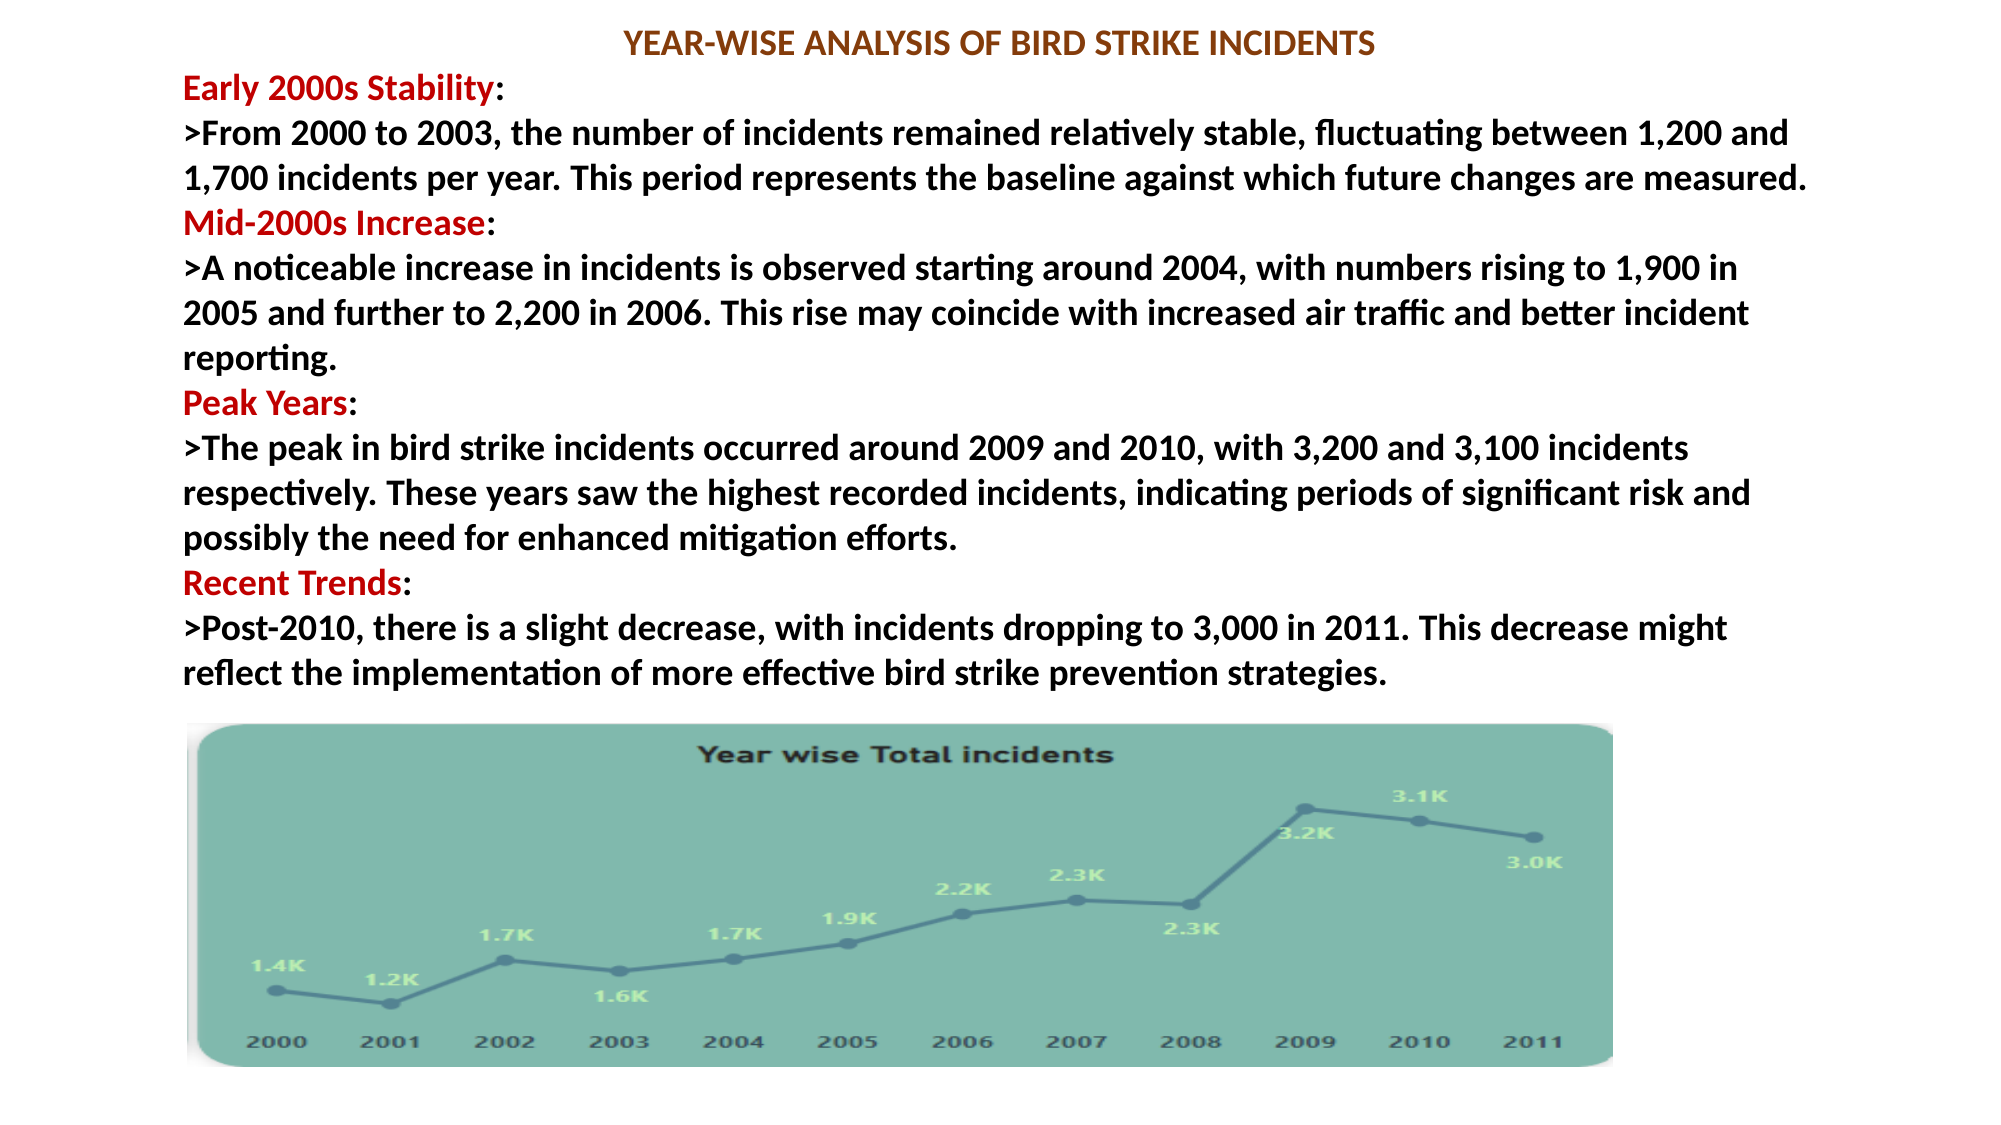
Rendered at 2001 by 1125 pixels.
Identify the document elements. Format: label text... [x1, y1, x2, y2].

text_box YEAR-WISE ANALYSIS OF BIRD STRIKE INCIDENTS Early 2000s Stability: >From 2000 to 2003, the number of incidents remained relatively stable, fluctuating between 1,200 and 1,700 incidents per year. This period represents the baseline against which future changes are measured. Mid-2000s Increase: >A noticeable increase in incidents is observed starting around 2004, with numbers rising to 1,900 in 2005 and further to 2,200 in 2006. This rise may coincide with increased air traffic and better incident reporting. Peak Years: >The peak in bird strike incidents occurred around 2009 and 2010, with 3,200 and 3,100 incidents respectively. These years saw the highest recorded incidents, indicating periods of significant risk and possibly the need for enhanced mitigation efforts. Recent Trends: >Post-2010, there is a slight decrease, with incidents dropping to 3,000 in 2011. This decrease might reflect the implementation of more effective bird strike prevention strategies. [168, 11, 1832, 926]
picture [187, 723, 1613, 1067]
